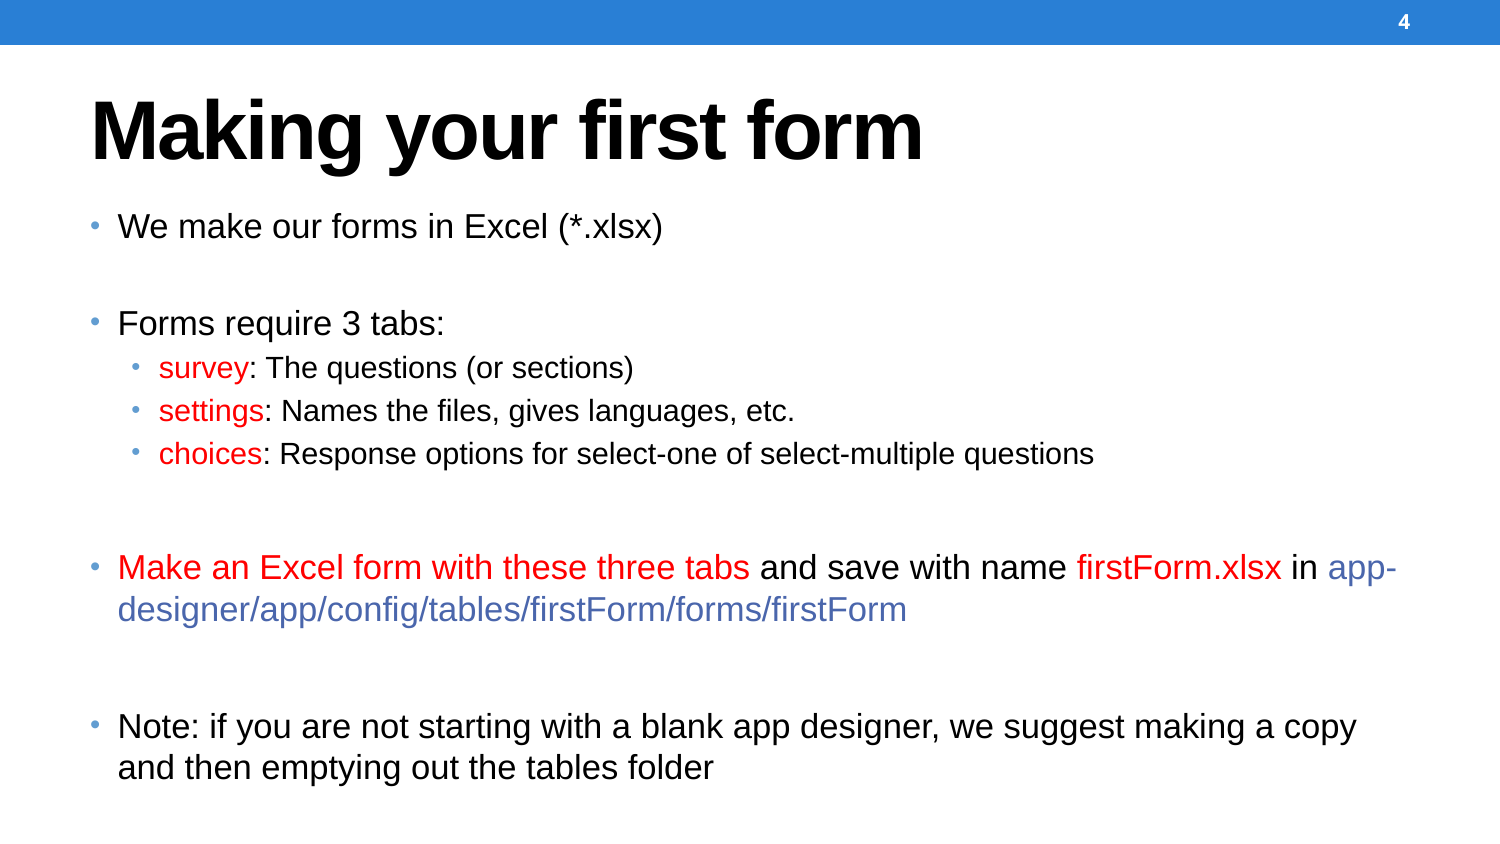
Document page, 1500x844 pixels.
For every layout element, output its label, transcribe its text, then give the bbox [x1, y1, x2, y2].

slide_number 4 [1250, 2, 1425, 43]
title Making your first form [75, 65, 1425, 188]
list We make our forms in Excel (*.xlsx) Forms require 3 tabs: survey: The questions (or sections) settings: Names the files, gives languages, etc. choices: Response options for select-one of select-multiple questions Make an Excel form with these three tabs and save with name firstForm.xlsx in app-designer/app/config/tables/firstForm/forms/firstForm Note: if you are not starting with a blank app designer, we suggest making a copy and then emptying out the tables folder [75, 196, 1425, 797]
